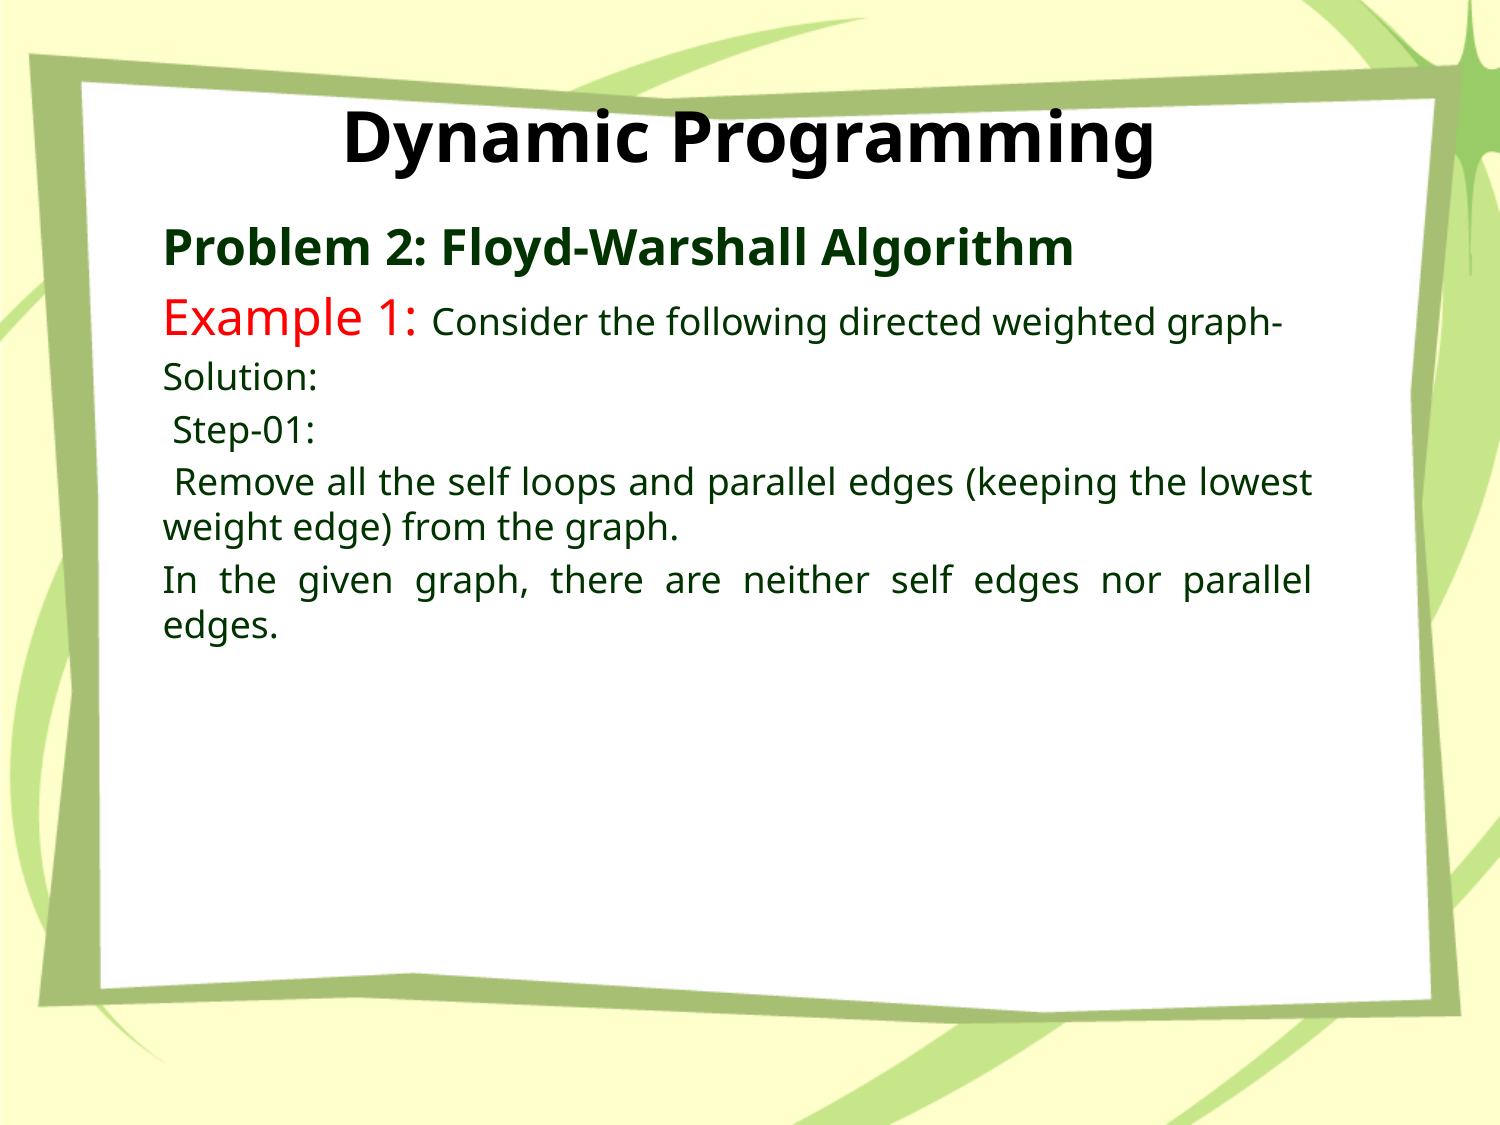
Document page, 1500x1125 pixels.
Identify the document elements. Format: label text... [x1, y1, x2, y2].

text_box Problem 2: Floyd-Warshall Algorithm Example 1: Consider the following directed weighted graph- Solution: Step-01: Remove all the self loops and parallel edges (keeping the lowest weight edge) from the graph. In the given graph, there are neither self edges nor parallel edges. [147, 208, 1329, 959]
title Dynamic Programming [75, 75, 1425, 194]
picture [0, 0, 1500, 1125]
